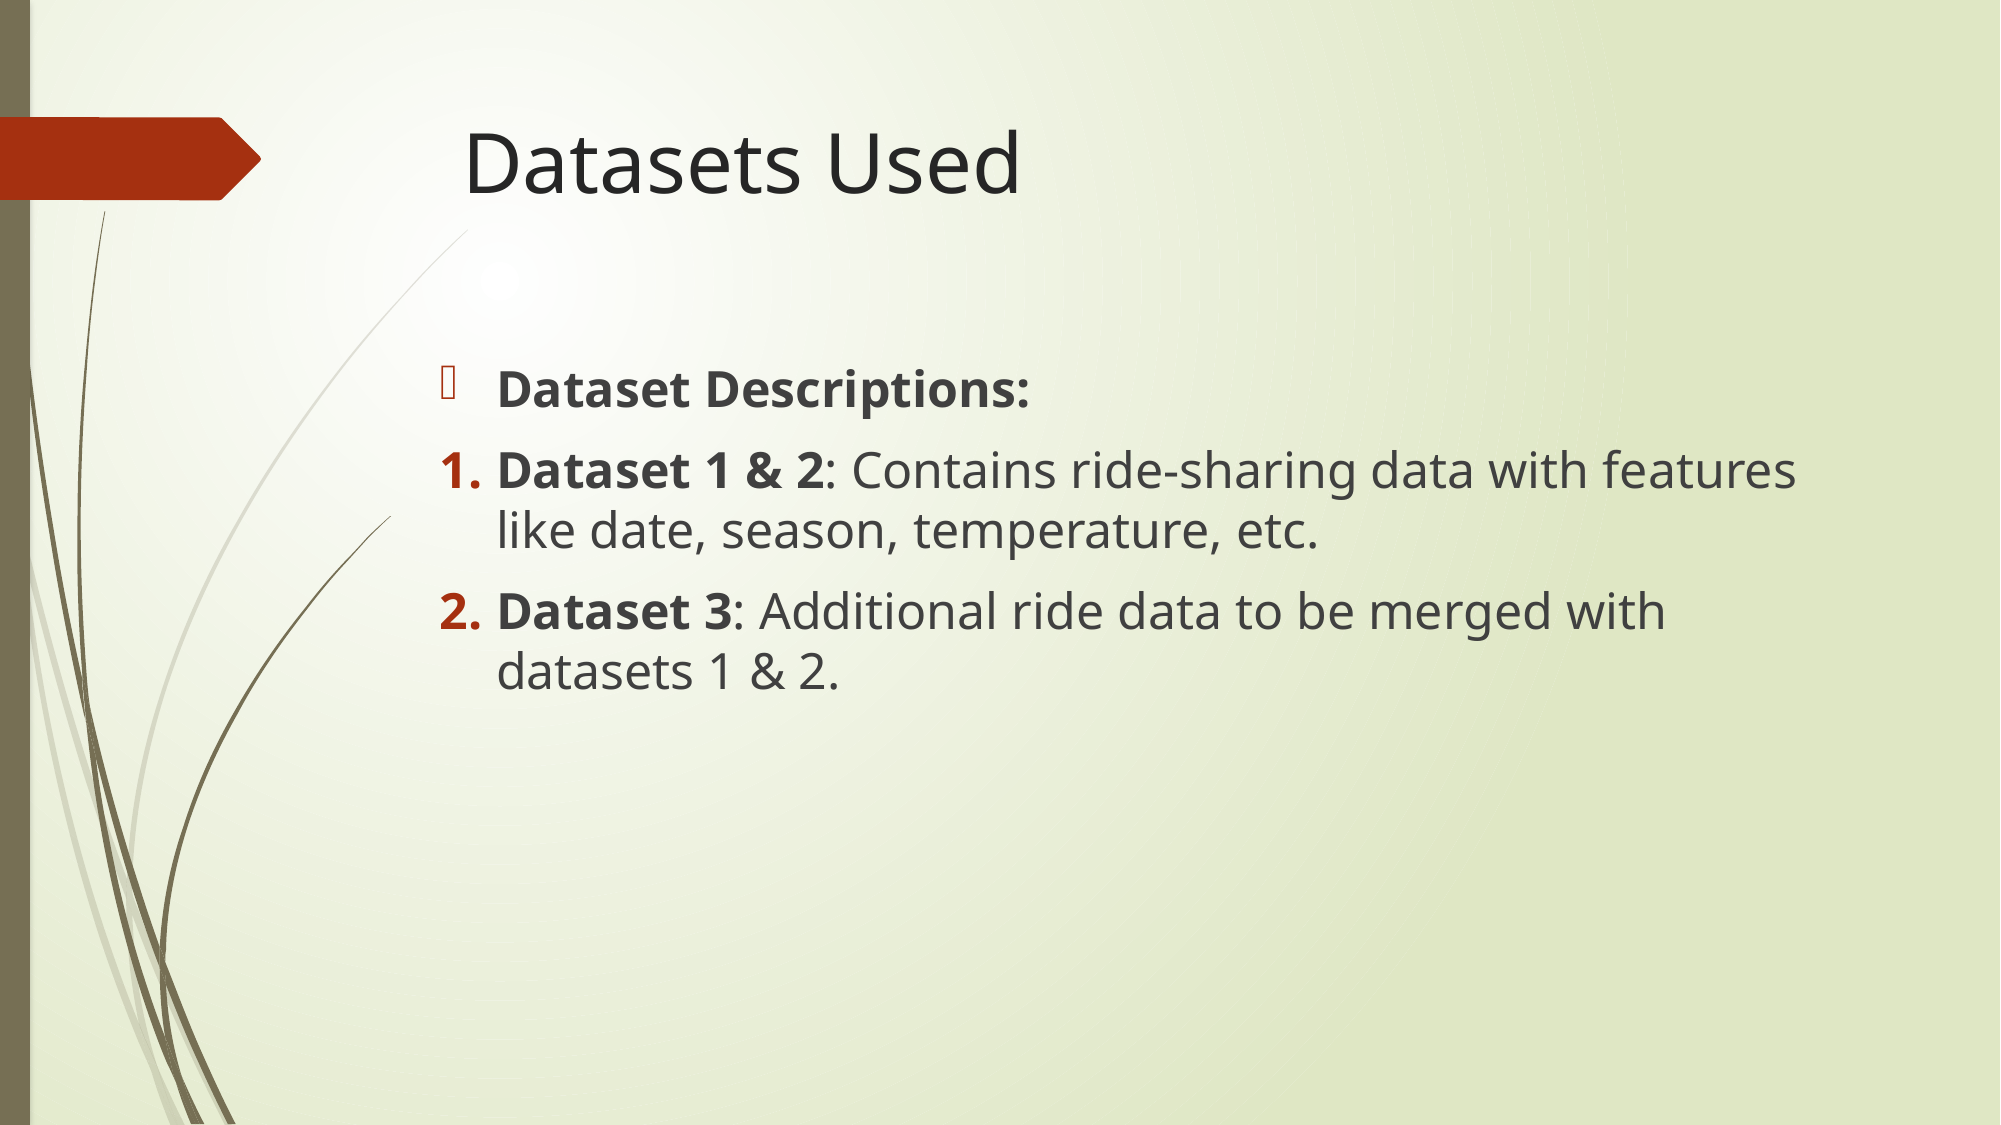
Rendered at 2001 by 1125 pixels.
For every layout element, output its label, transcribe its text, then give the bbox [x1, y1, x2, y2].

title Datasets Used [425, 102, 1888, 313]
list Dataset Descriptions: Dataset 1 & 2: Contains ride-sharing data with features like date, season, temperature, etc. Dataset 3: Additional ride data to be merged with datasets 1 & 2. [424, 350, 1888, 970]
